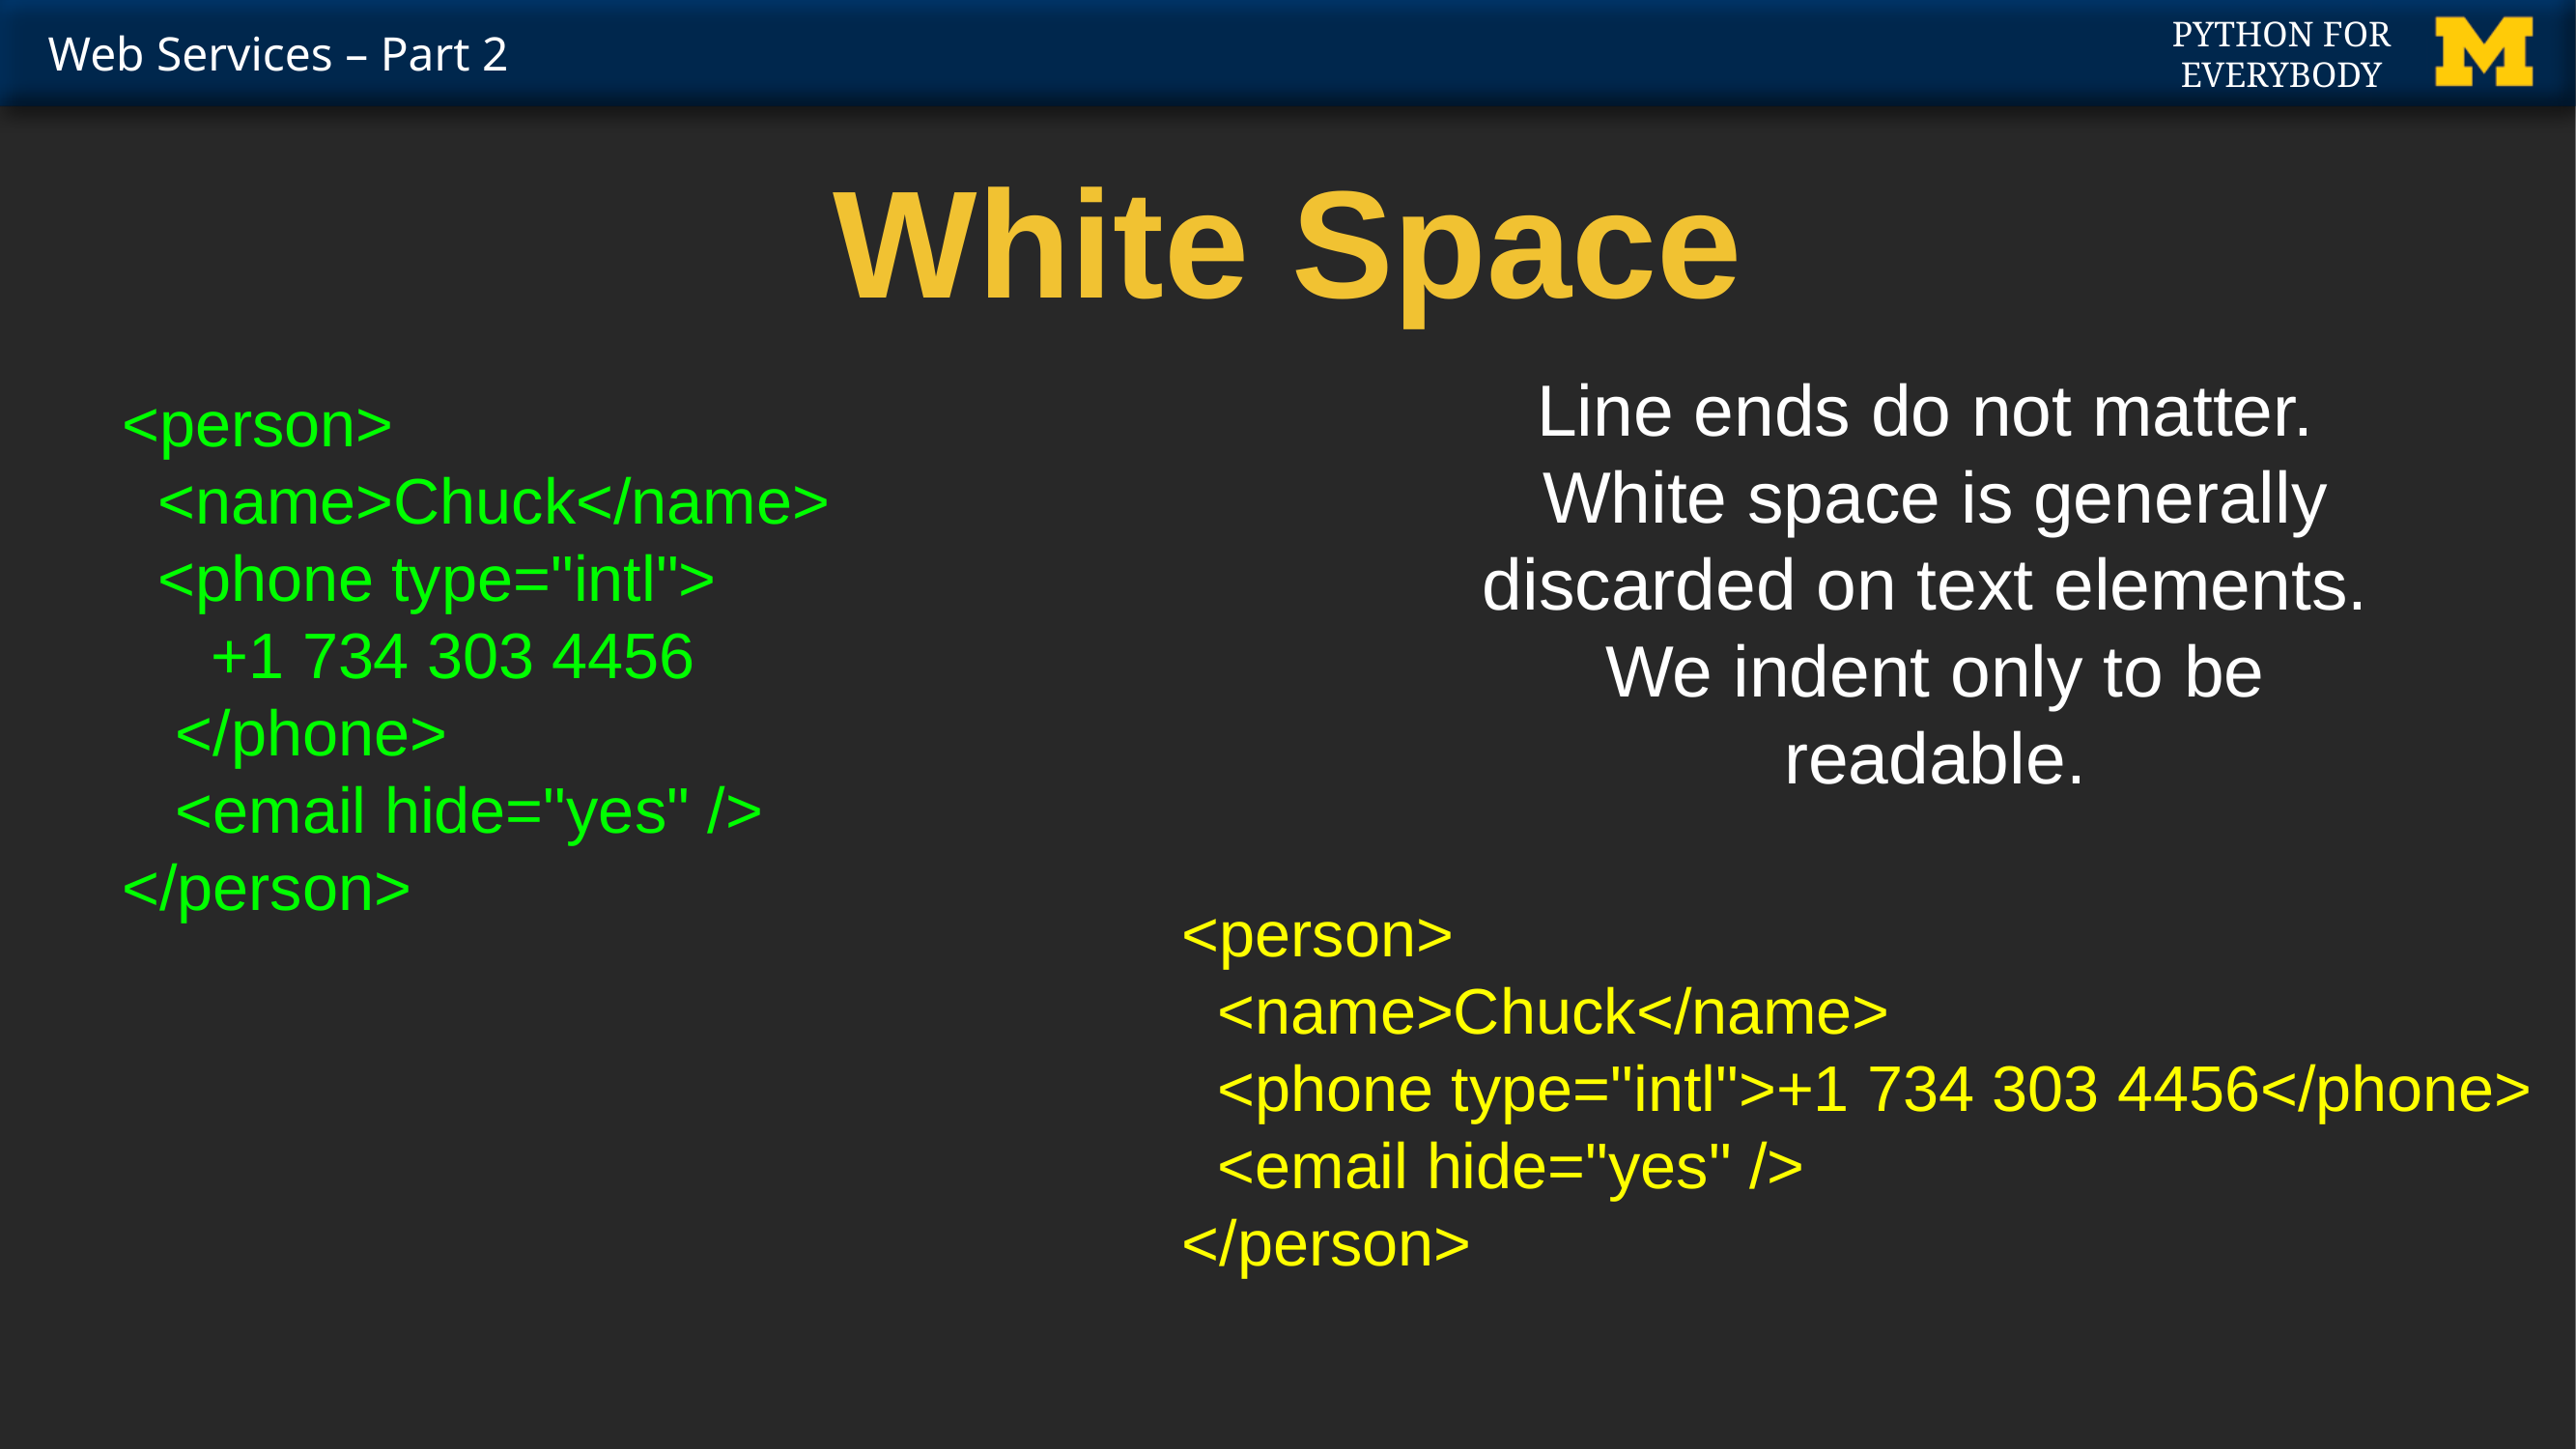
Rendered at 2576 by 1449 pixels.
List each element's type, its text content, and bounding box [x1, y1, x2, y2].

text_box Line ends do not matter. White space is generally discarded on text elements. We indent only to be readable. [1458, 407, 2413, 754]
text_box <person> <name>Chuck</name> <phone type="intl">+1 734 303 4456</phone> <email hide="yes" /> </person> [1181, 867, 2576, 1304]
title White Space [128, 139, 2448, 334]
text_box <person> <name>Chuck</name> <phone type="intl"> +1 734 303 4456 </phone> <email hide="yes" /> </person> [122, 338, 1060, 968]
picture [0, 0, 2576, 1449]
